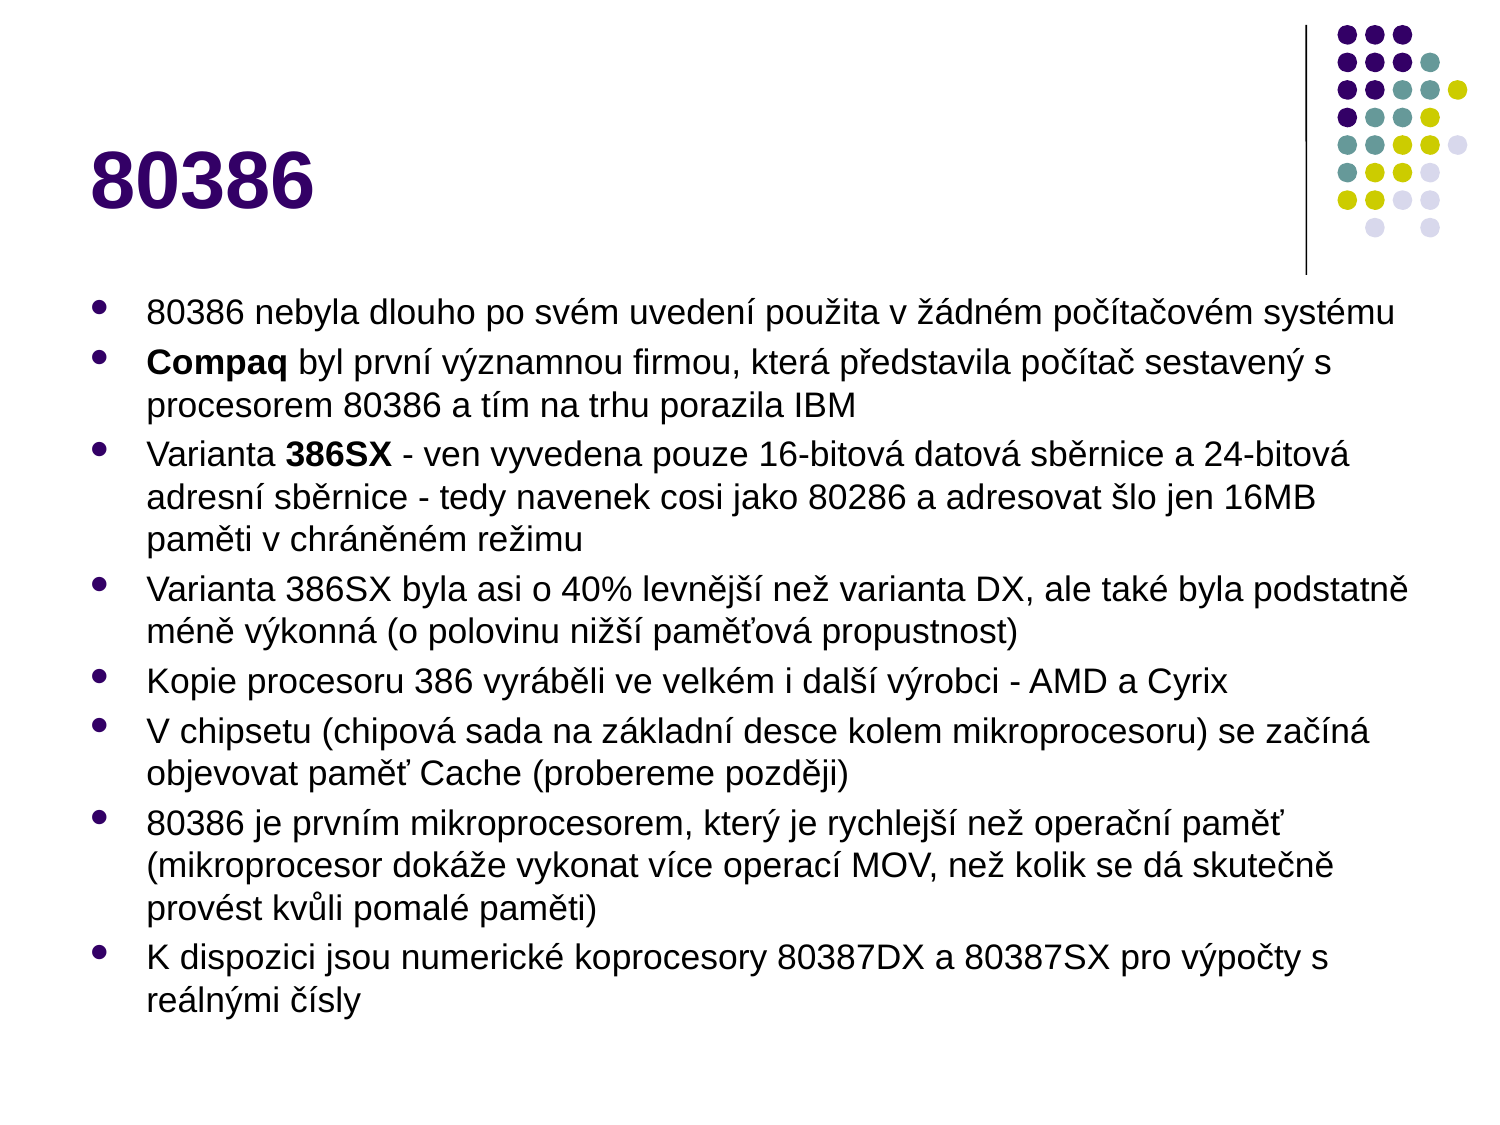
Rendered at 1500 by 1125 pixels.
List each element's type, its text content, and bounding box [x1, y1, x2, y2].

list 80386 nebyla dlouho po svém uvedení použita v žádném počítačovém systému Compaq byl první významnou firmou, která představila počítač sestavený s procesorem 80386 a tím na trhu porazila IBM Varianta 386SX - ven vyvedena pouze 16-bitová datová sběrnice a 24-bitová adresní sběrnice - tedy navenek cosi jako 80286 a adresovat šlo jen 16MB paměti v chráněném režimu Varianta 386SX byla asi o 40% levnější než varianta DX, ale také byla podstatně méně výkonná (o polovinu nižší paměťová propustnost) Kopie procesoru 386 vyráběli ve velkém i další výrobci - AMD a Cyrix V chipsetu (chipová sada na základní desce kolem mikroprocesoru) se začíná objevovat paměť Cache (probereme později) 80386 je prvním mikroprocesorem, který je rychlejší než operační paměť (mikroprocesor dokáže vykonat více operací MOV, než kolik se dá skutečně provést kvůli pomalé paměti) K dispozici jsou numerické koprocesory 80387DX a 80387SX pro výpočty s reálnými čísly [75, 282, 1425, 1006]
title 80386 [75, 20, 1313, 233]
